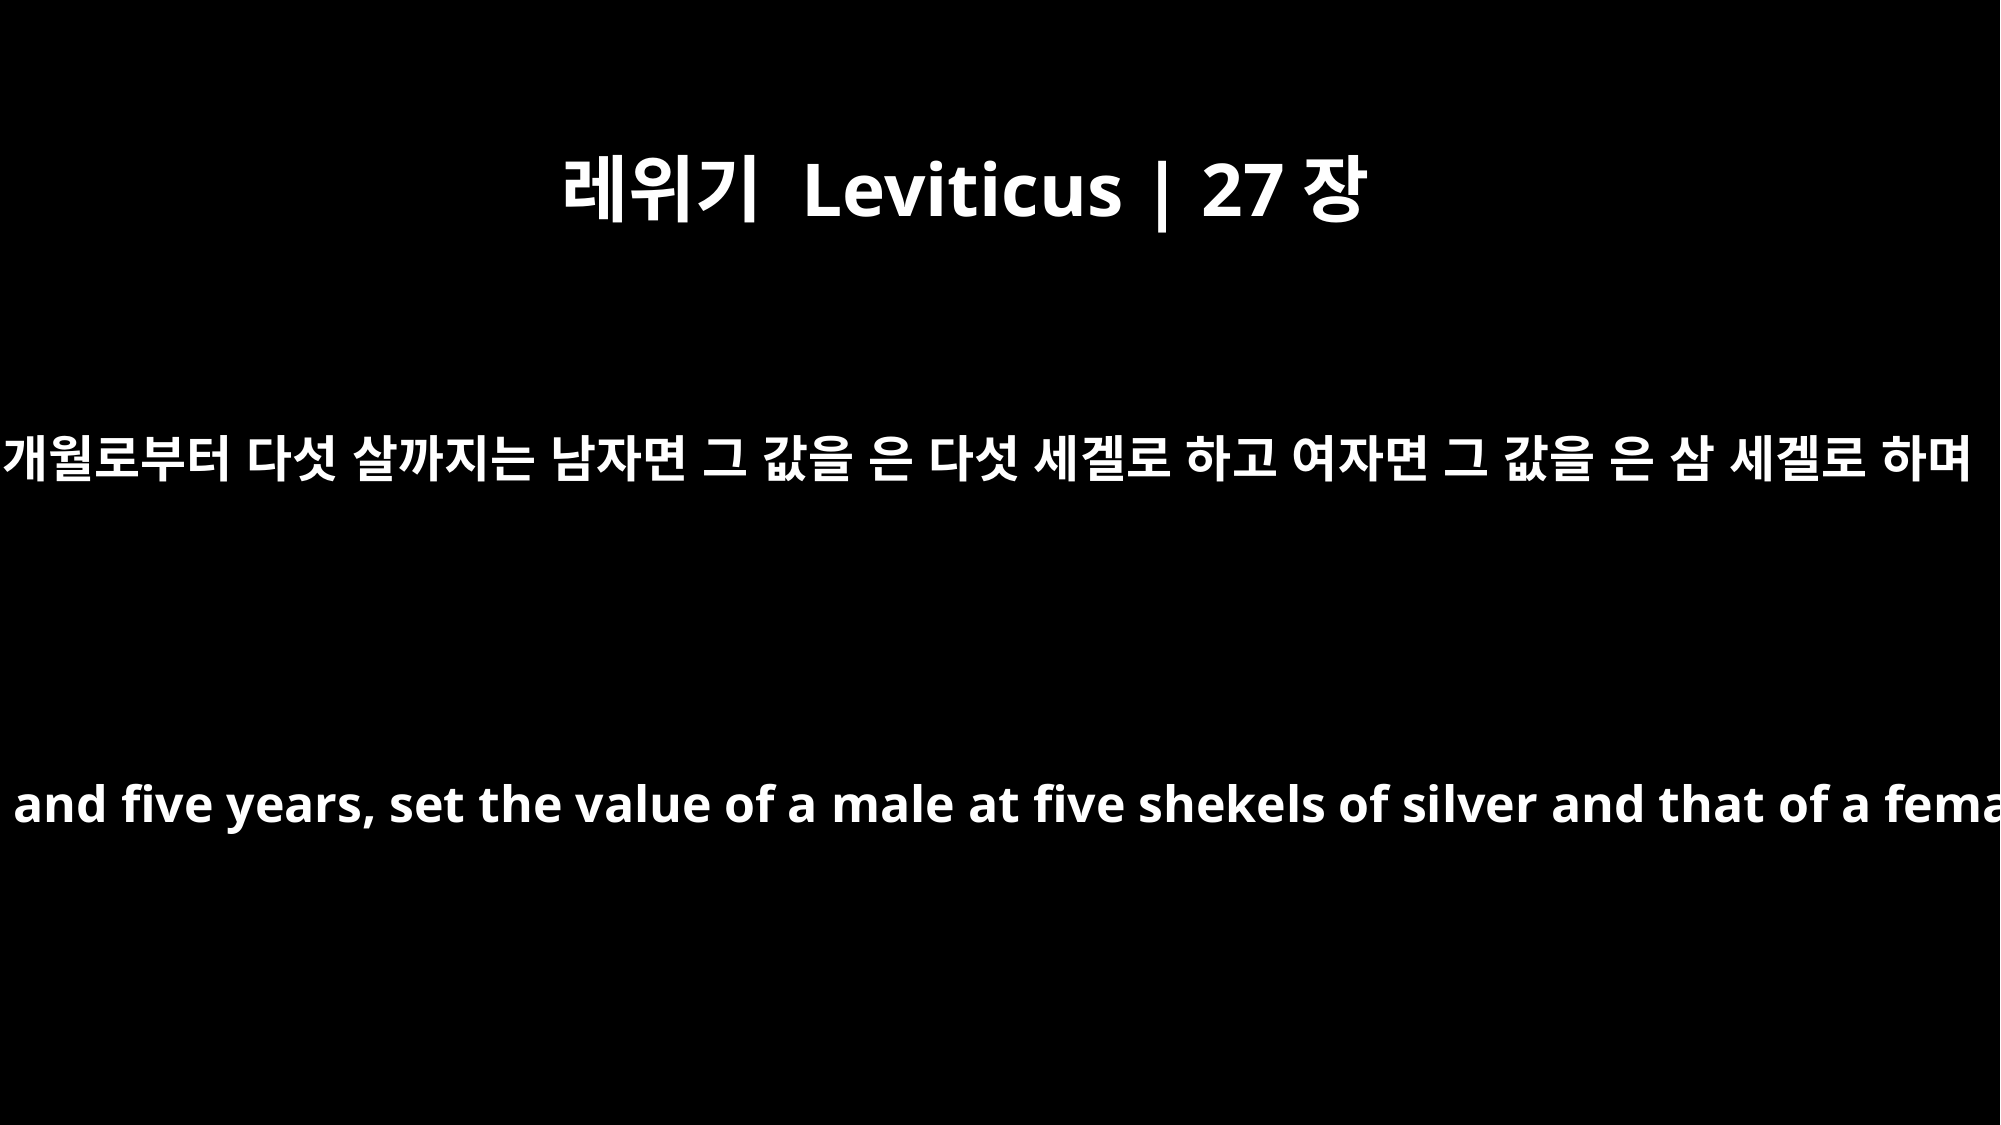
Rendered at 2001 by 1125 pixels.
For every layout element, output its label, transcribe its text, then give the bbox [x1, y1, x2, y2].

text_box 6 일 개월로부터 다섯 살까지는 남자면 그 값을 은 다섯 세겔로 하고 여자면 그 값을 은 삼 세겔로 하며 [0, 359, 1990, 495]
text_box 레위기 Leviticus | 27장 [546, 136, 1386, 239]
text_box If it is a person between one month and five years, set the value of a male at five shekels of silver and that of a female at three shekels of silver. [0, 764, 2000, 840]
